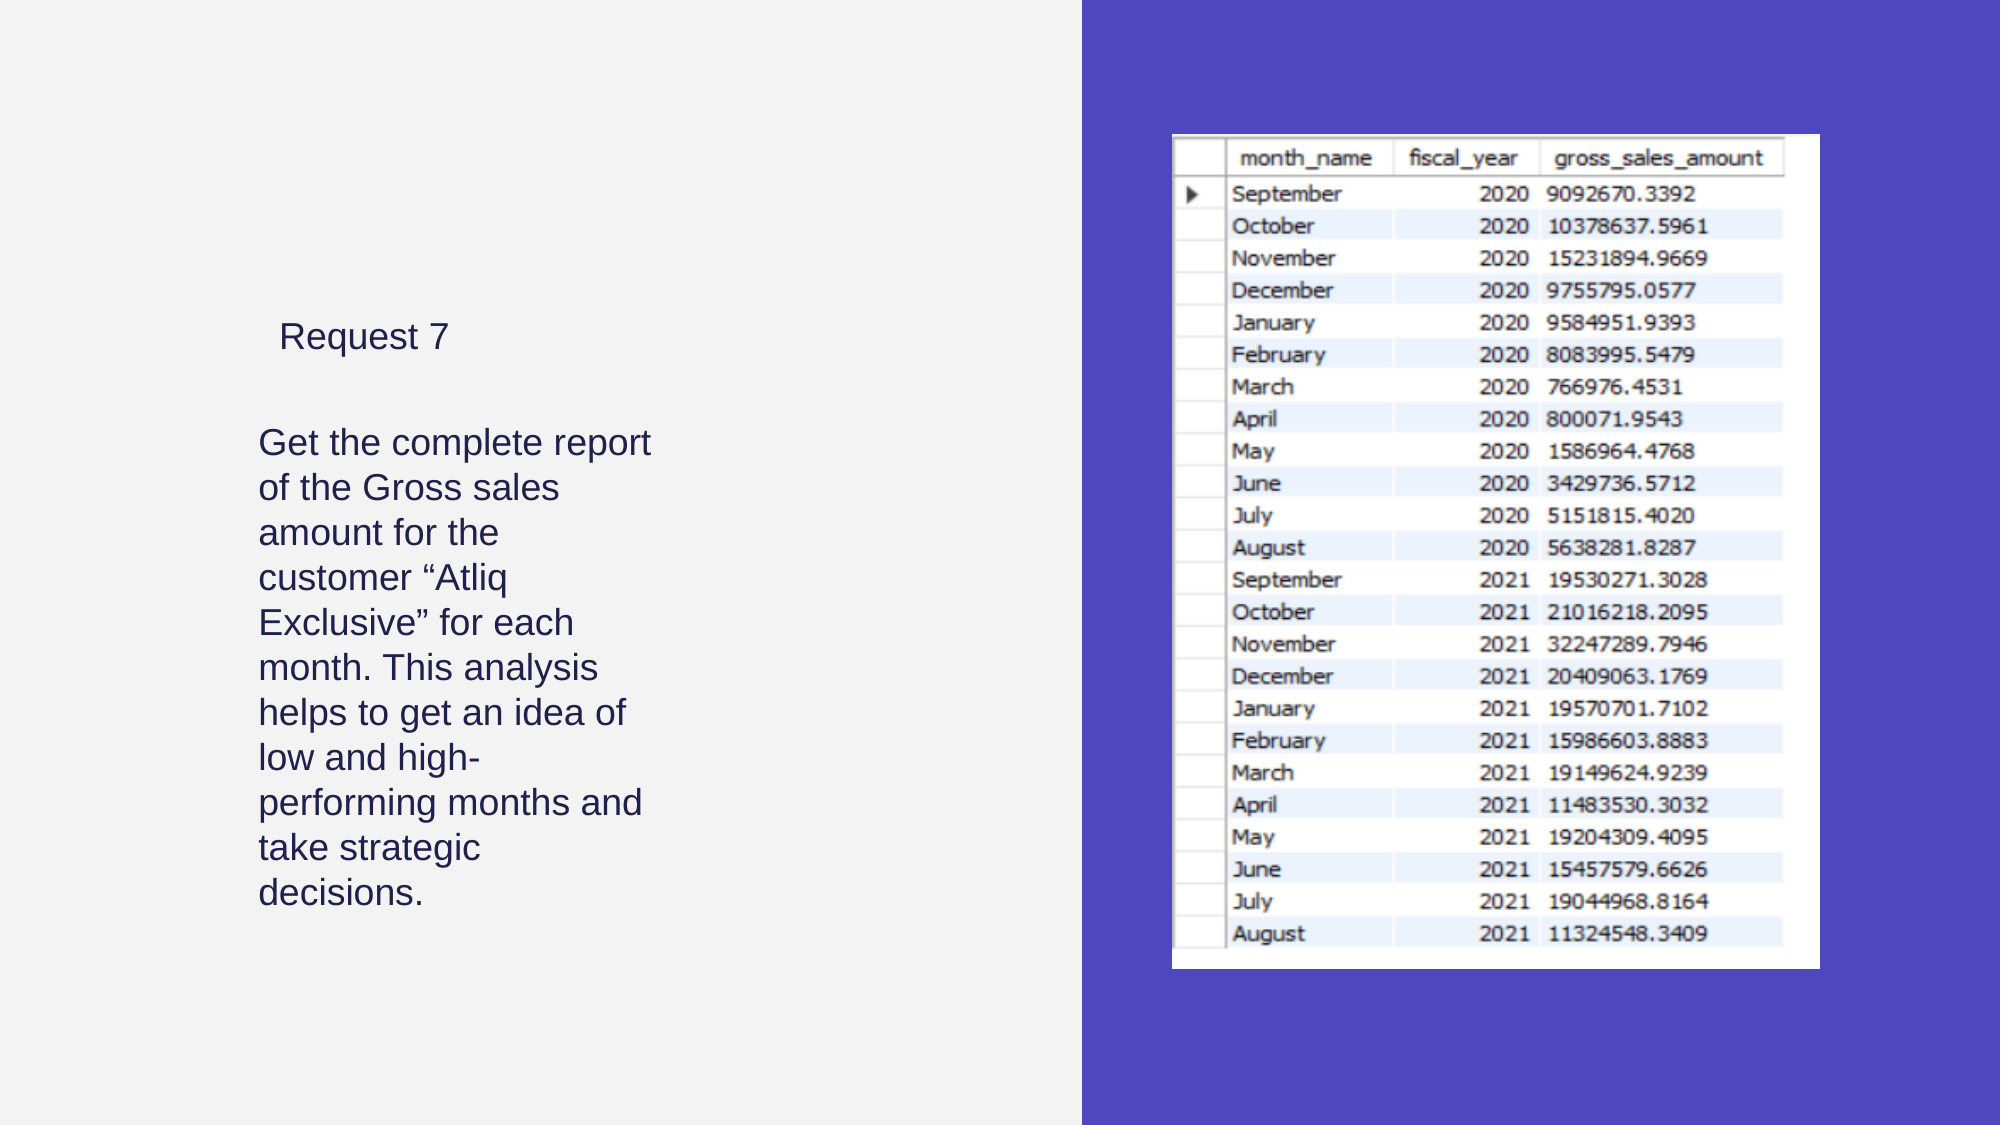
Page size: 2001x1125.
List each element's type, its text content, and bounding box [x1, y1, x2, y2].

picture [1171, 134, 1821, 970]
text_box Get the complete report of the Gross sales amount for the customer “Atliq Exclusive” for each month. This analysis helps to get an idea of low and high-performing months and take strategic decisions. [243, 410, 668, 921]
text_box Request 7 [264, 304, 465, 365]
